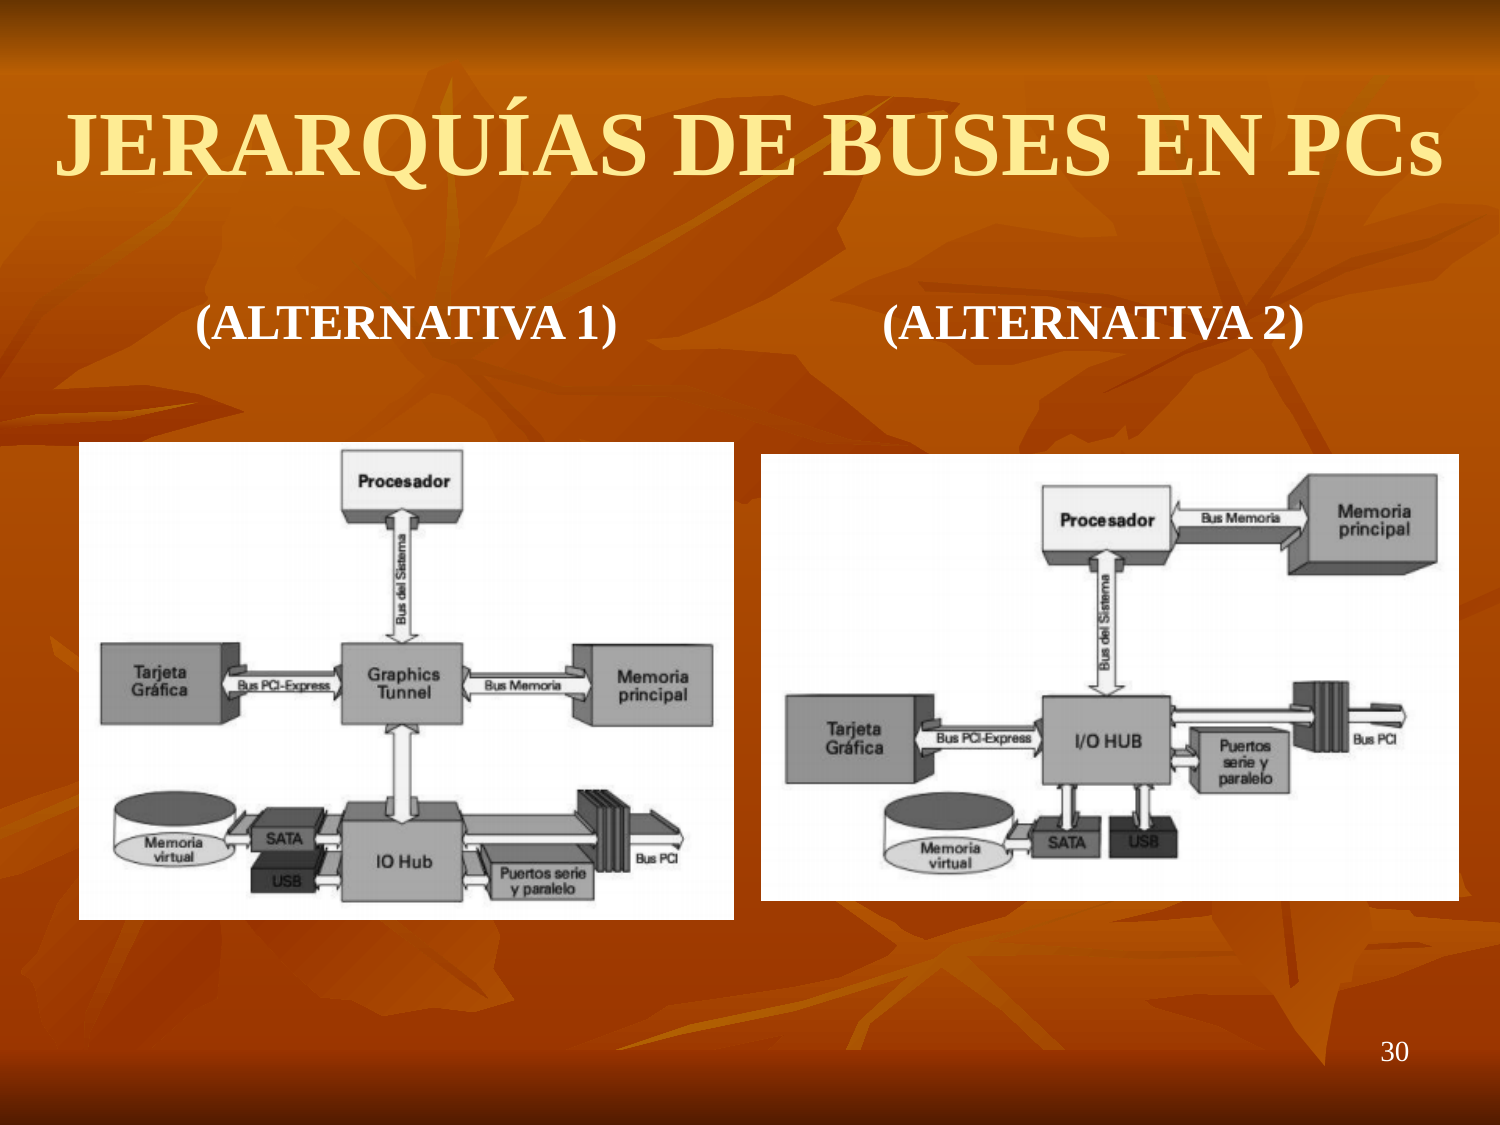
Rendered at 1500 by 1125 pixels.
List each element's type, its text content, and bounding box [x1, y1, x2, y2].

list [78, 442, 734, 920]
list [761, 454, 1459, 901]
list (ALTERNATIVA 1) [74, 251, 738, 357]
list (ALTERNATIVA 2) [761, 251, 1426, 357]
slide_number 30 [1074, 1024, 1426, 1101]
title JERARQUÍAS DE BUSES EN PCs [0, 44, 1500, 233]
